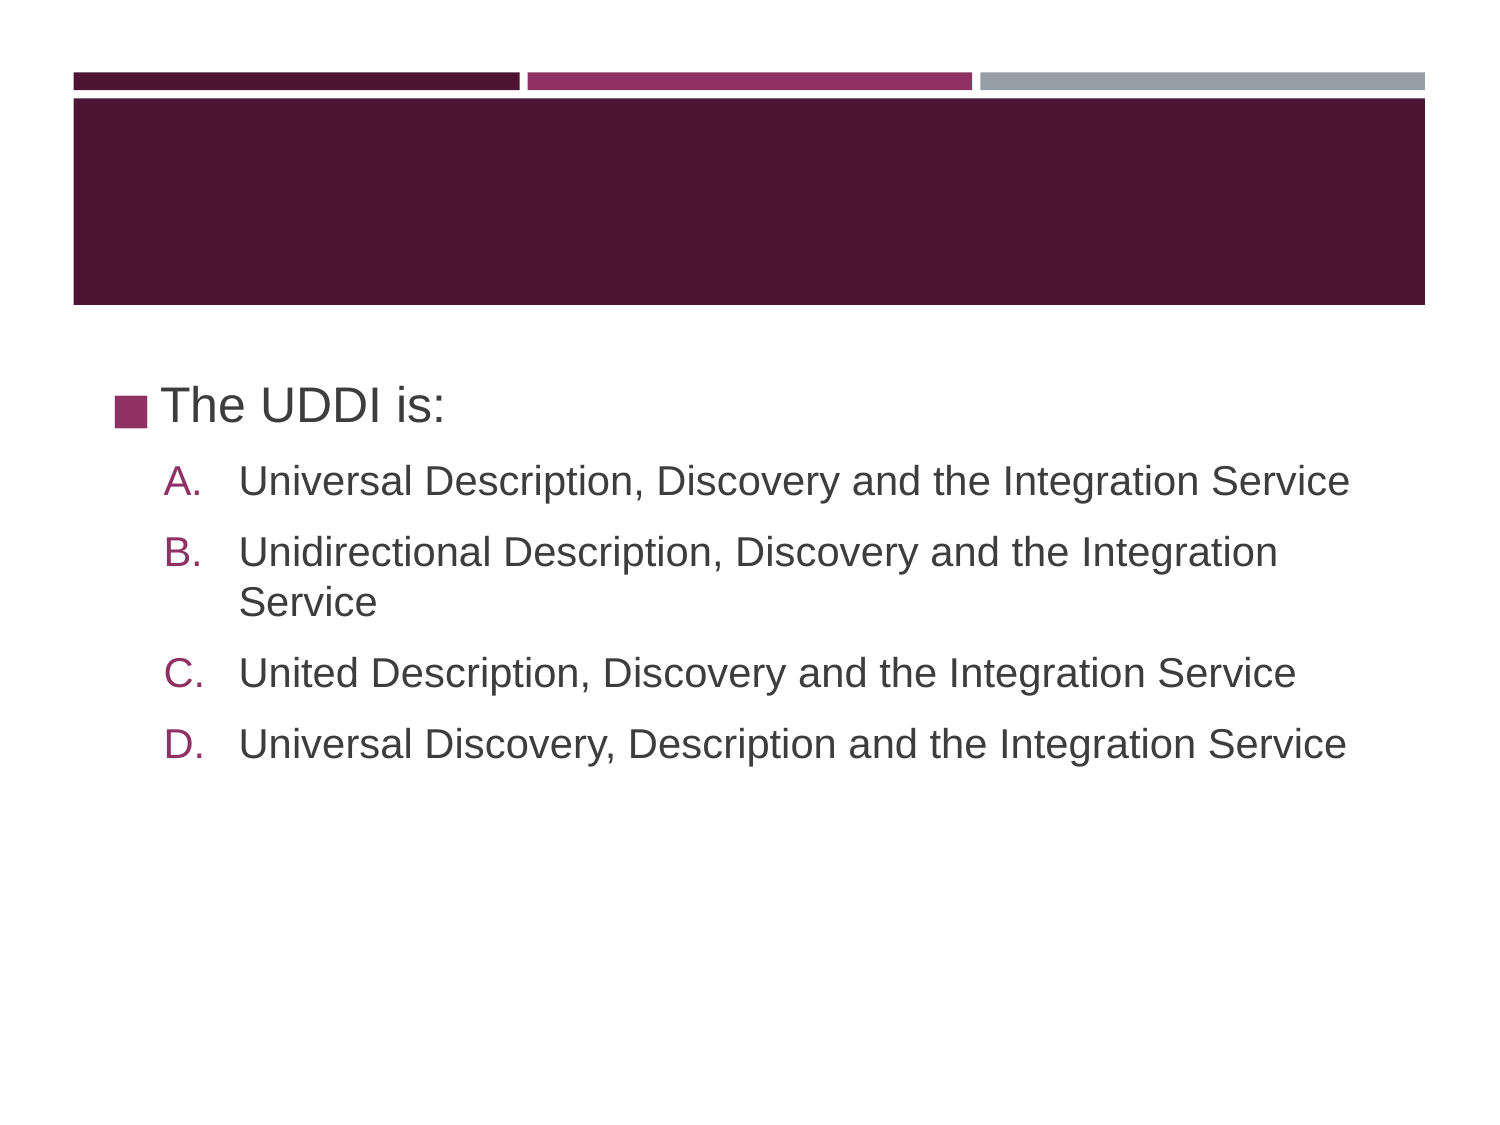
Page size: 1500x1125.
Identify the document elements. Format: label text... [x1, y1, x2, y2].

list The UDDI is: Universal Description, Discovery and the Integration Service Unidirectional Description, Discovery and the Integration Service United Description, Discovery and the Integration Service Universal Discovery, Description and the Integration Service [95, 365, 1406, 962]
